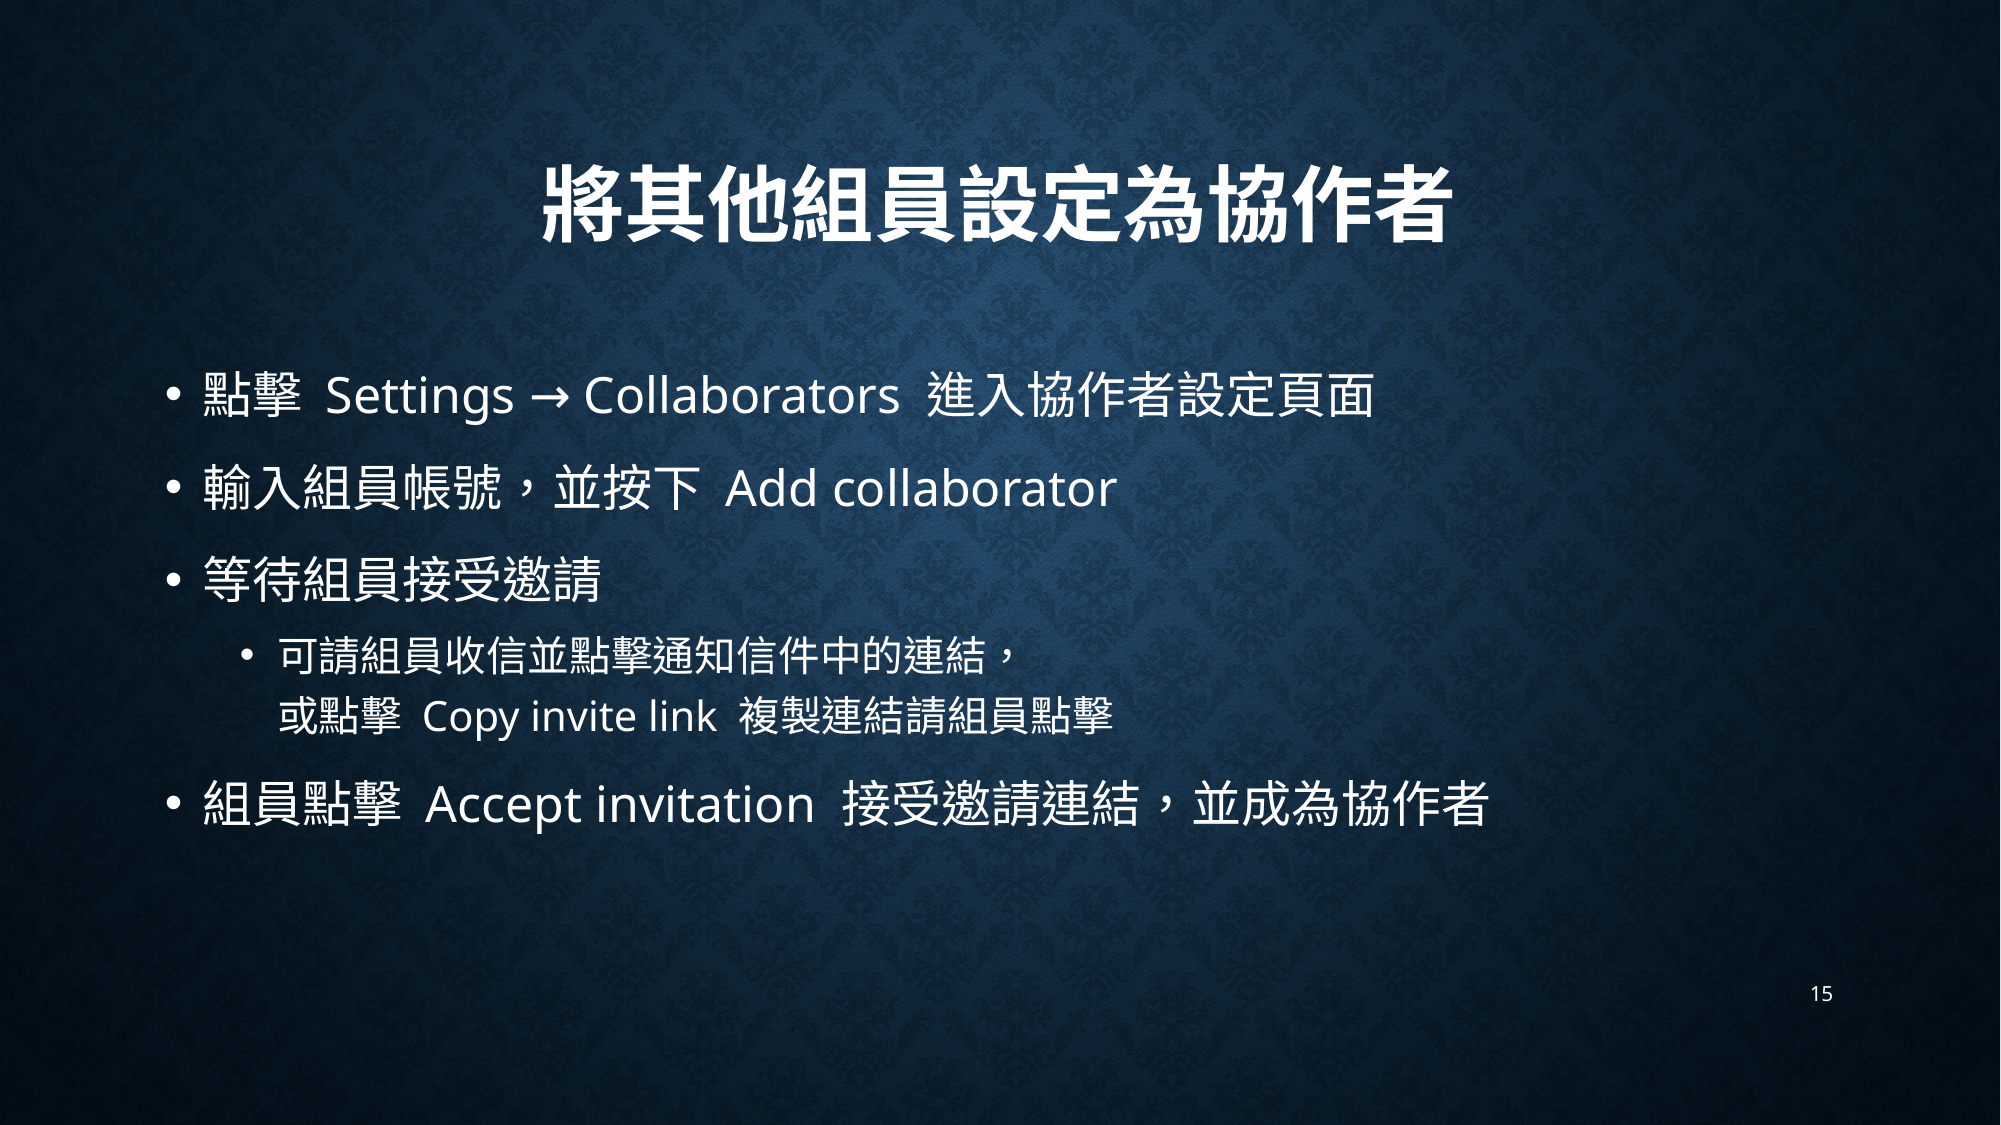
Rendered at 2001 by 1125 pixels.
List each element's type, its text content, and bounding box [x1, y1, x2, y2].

title 將其他組員設定為協作者 [149, 99, 1849, 318]
list 點擊 Settings → Collaborators 進入協作者設定頁面 輸入組員帳號，並按下 Add collaborator 等待組員接受邀請 可請組員收信並點擊通知信件中的連結， 或點擊 Copy invite link 複製連結請組員點擊 組員點擊 Accept invitation 接受邀請連結，並成為協作者 [149, 343, 1849, 950]
slide_number 15 [1724, 965, 1849, 1025]
